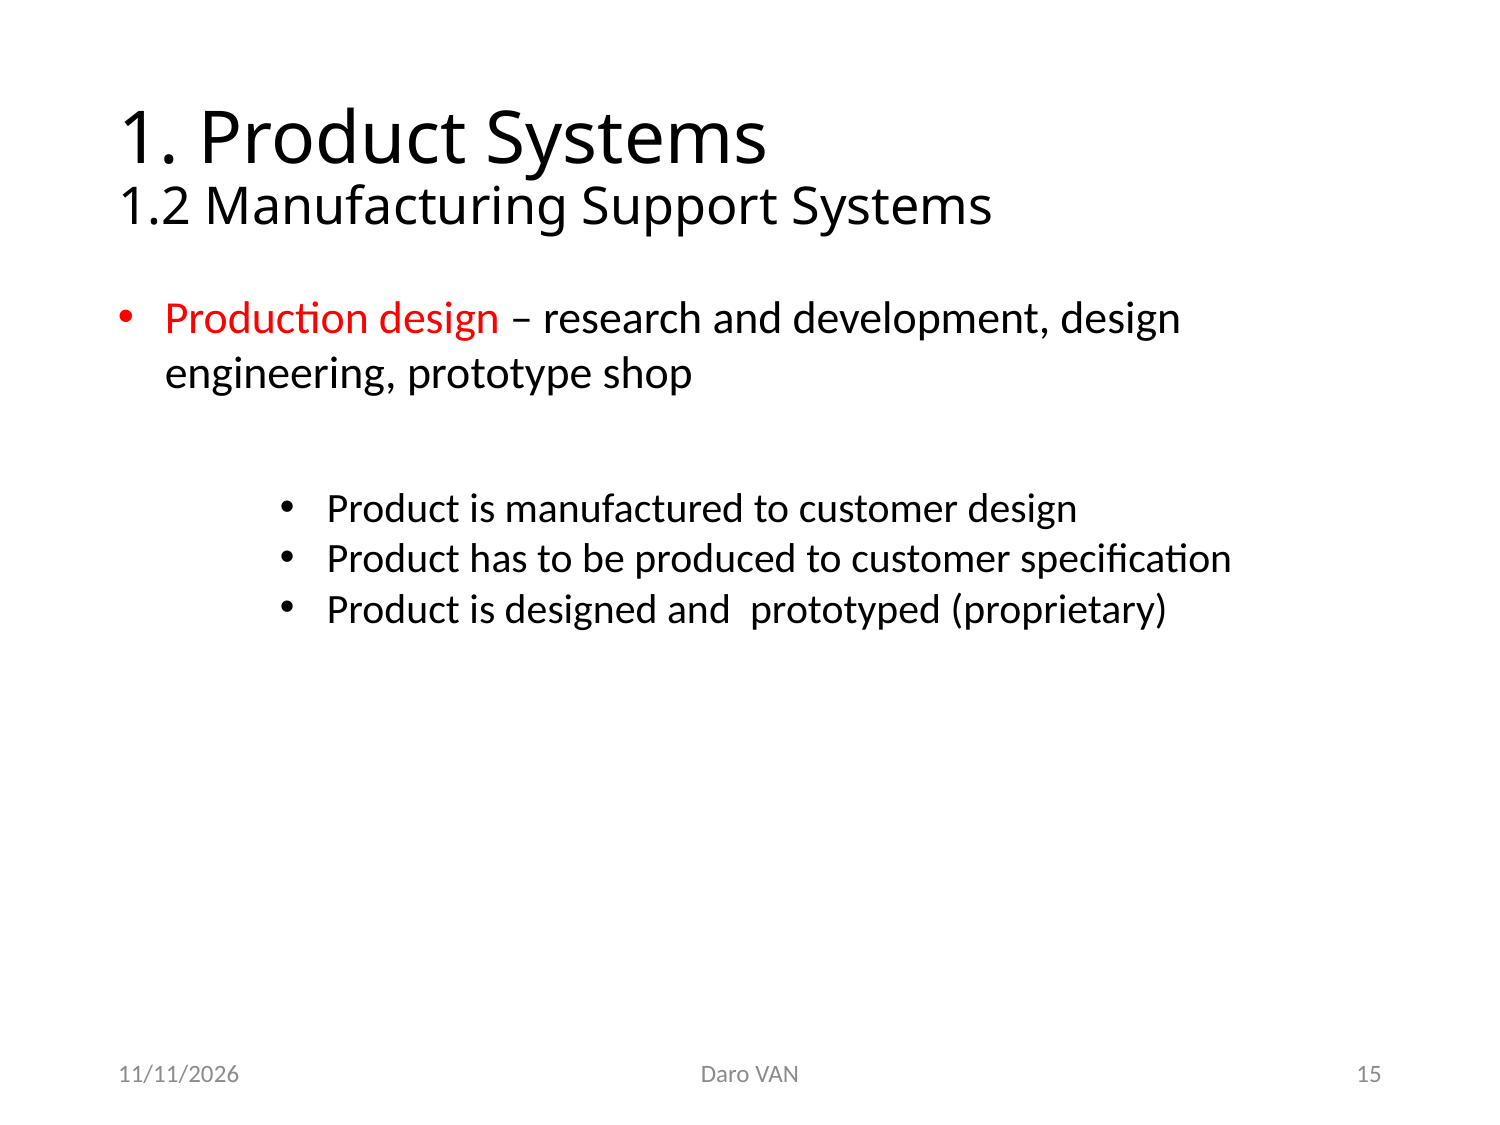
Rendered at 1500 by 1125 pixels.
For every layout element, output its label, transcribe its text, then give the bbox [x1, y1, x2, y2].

title 1. Product Systems 1.2 Manufacturing Support Systems [103, 59, 1397, 278]
text_box Production design – research and development, design engineering, prototype shop [103, 280, 1397, 406]
footer Daro VAN [496, 1042, 1004, 1103]
slide_number 15 [1059, 1042, 1397, 1103]
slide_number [103, 1042, 441, 1103]
text_box Product is manufactured to customer design Product has to be produced to customer specification Product is designed and prototyped (proprietary) [265, 473, 1333, 639]
